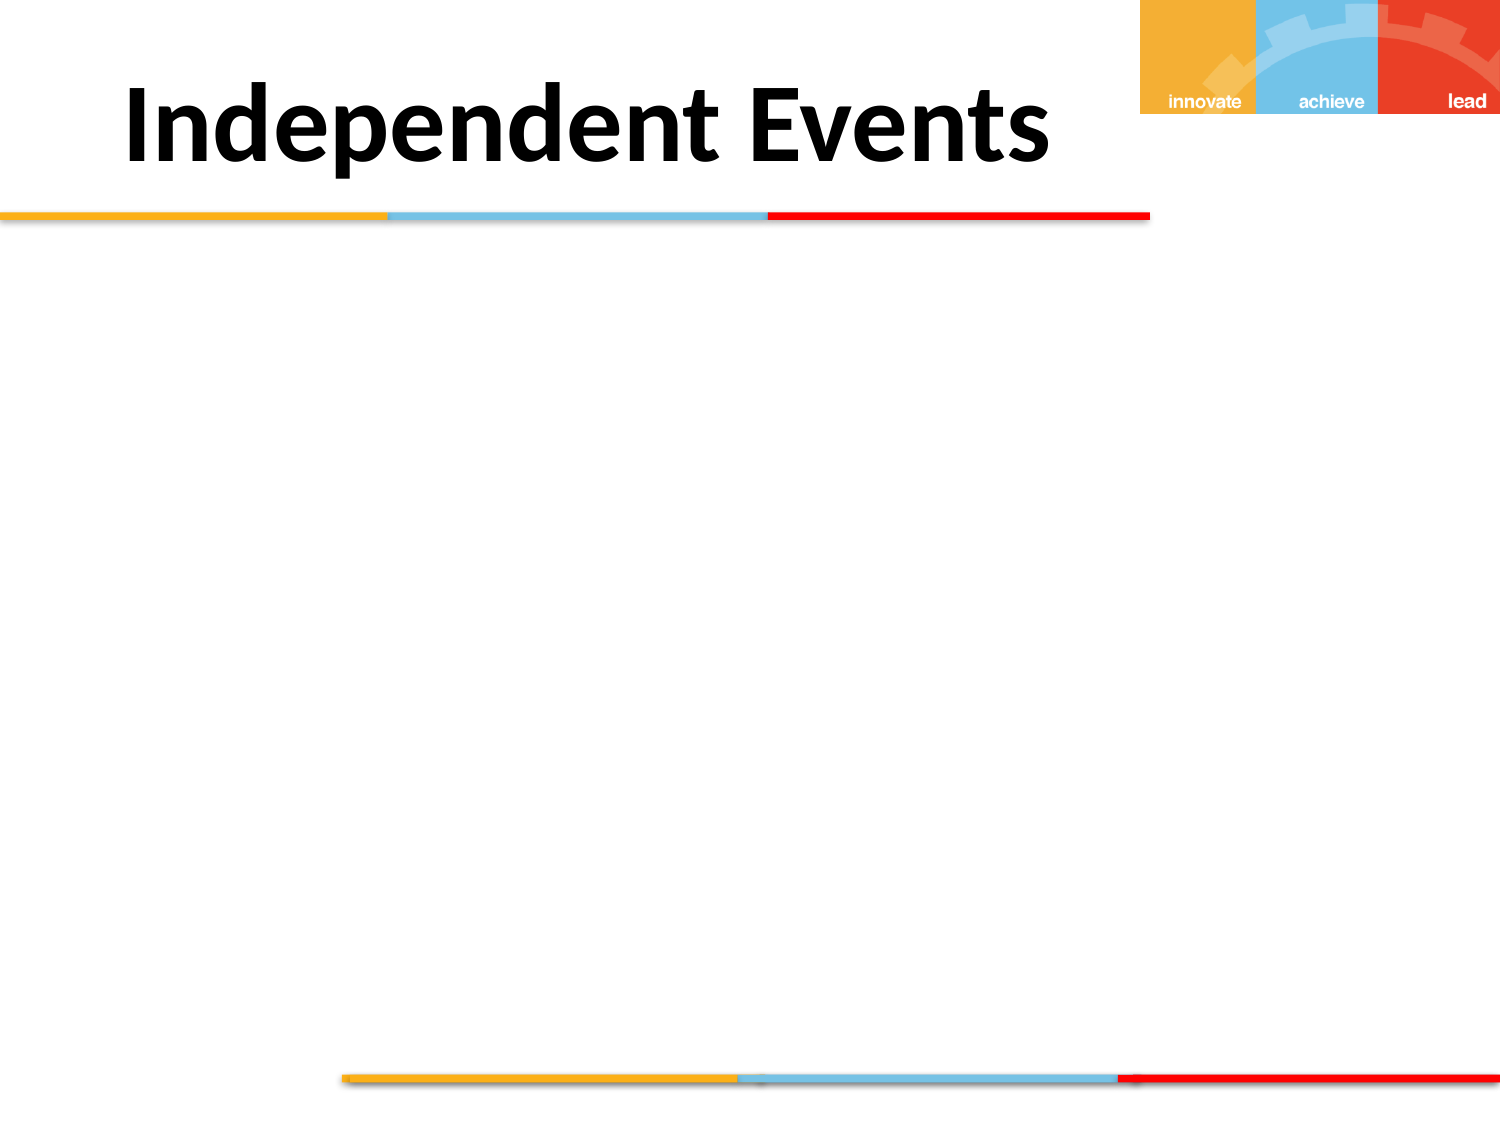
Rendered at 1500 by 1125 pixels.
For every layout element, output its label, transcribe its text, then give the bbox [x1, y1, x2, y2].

picture [1140, 0, 1500, 114]
title Independent Events [50, 32, 1125, 200]
